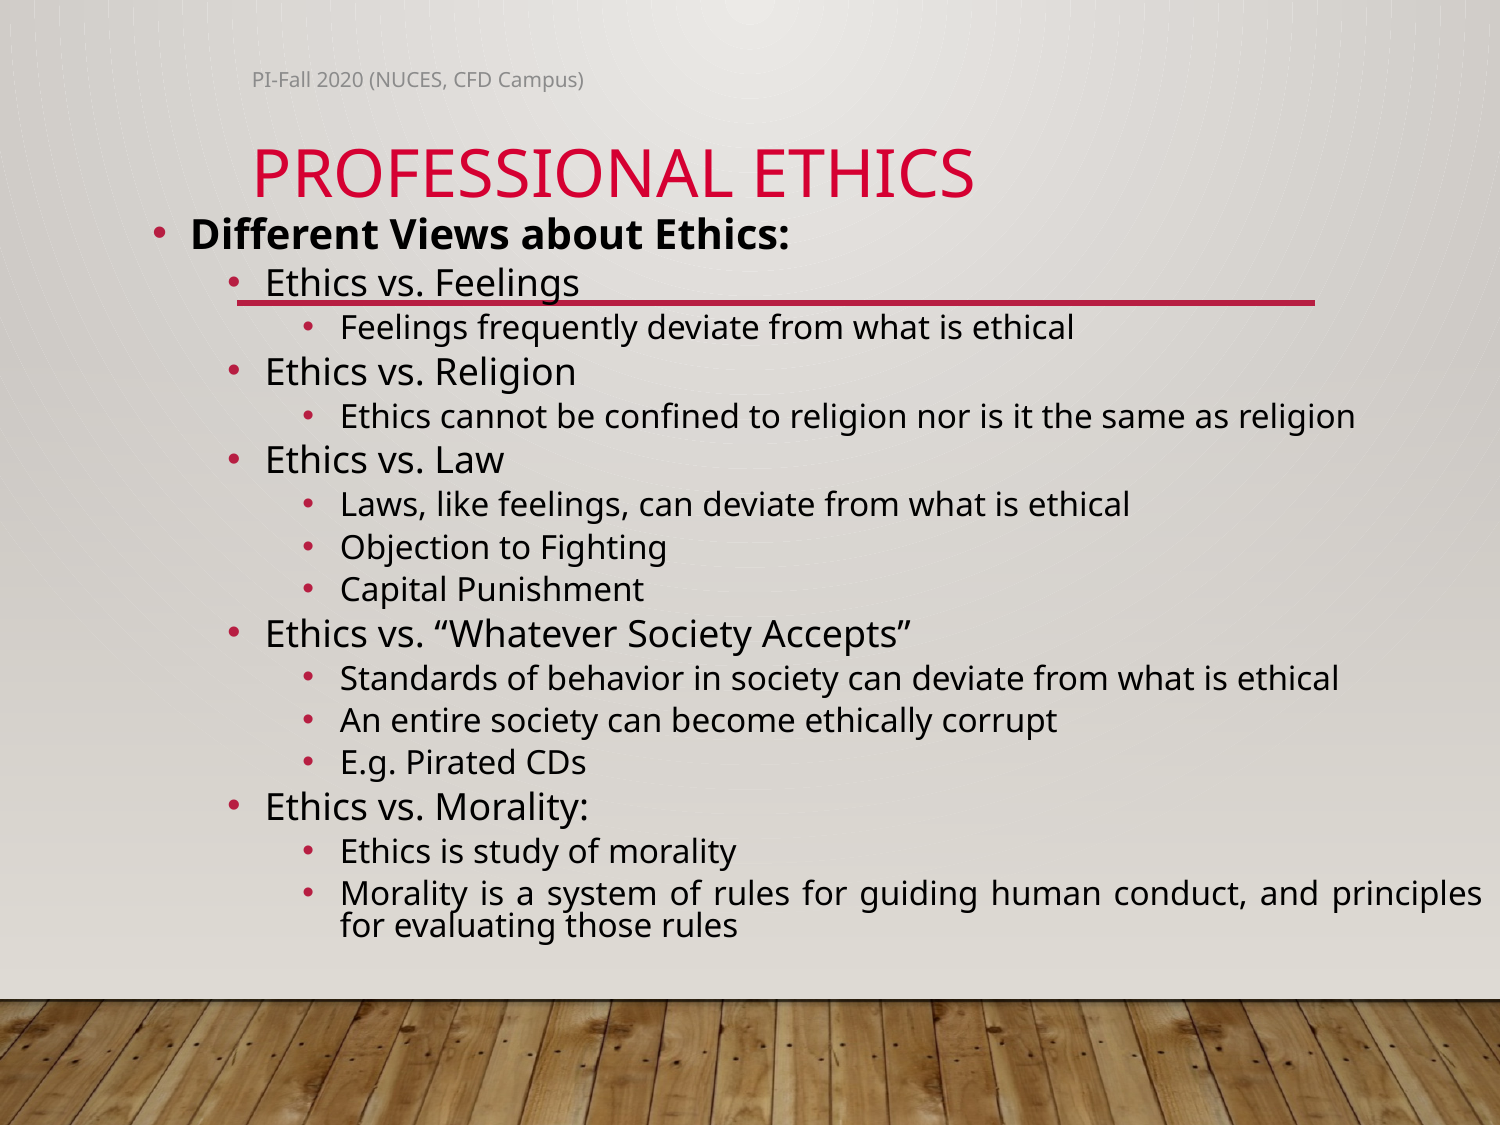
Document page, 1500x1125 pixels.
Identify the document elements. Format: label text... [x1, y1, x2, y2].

picture [0, 999, 1500, 1125]
text_box [87, 45, 1363, 233]
list Different Views about Ethics: Ethics vs. Feelings Feelings frequently deviate from what is ethical Ethics vs. Religion Ethics cannot be confined to religion nor is it the same as religion Ethics vs. Law Laws, like feelings, can deviate from what is ethical Objection to Fighting Capital Punishment Ethics vs. “Whatever Society Accepts” Standards of behavior in society can deviate from what is ethical An entire society can become ethically corrupt E.g. Pirated CDs Ethics vs. Morality: Ethics is study of morality Morality is a system of rules for guiding human conduct, and principles for evaluating those rules [137, 209, 1500, 1025]
